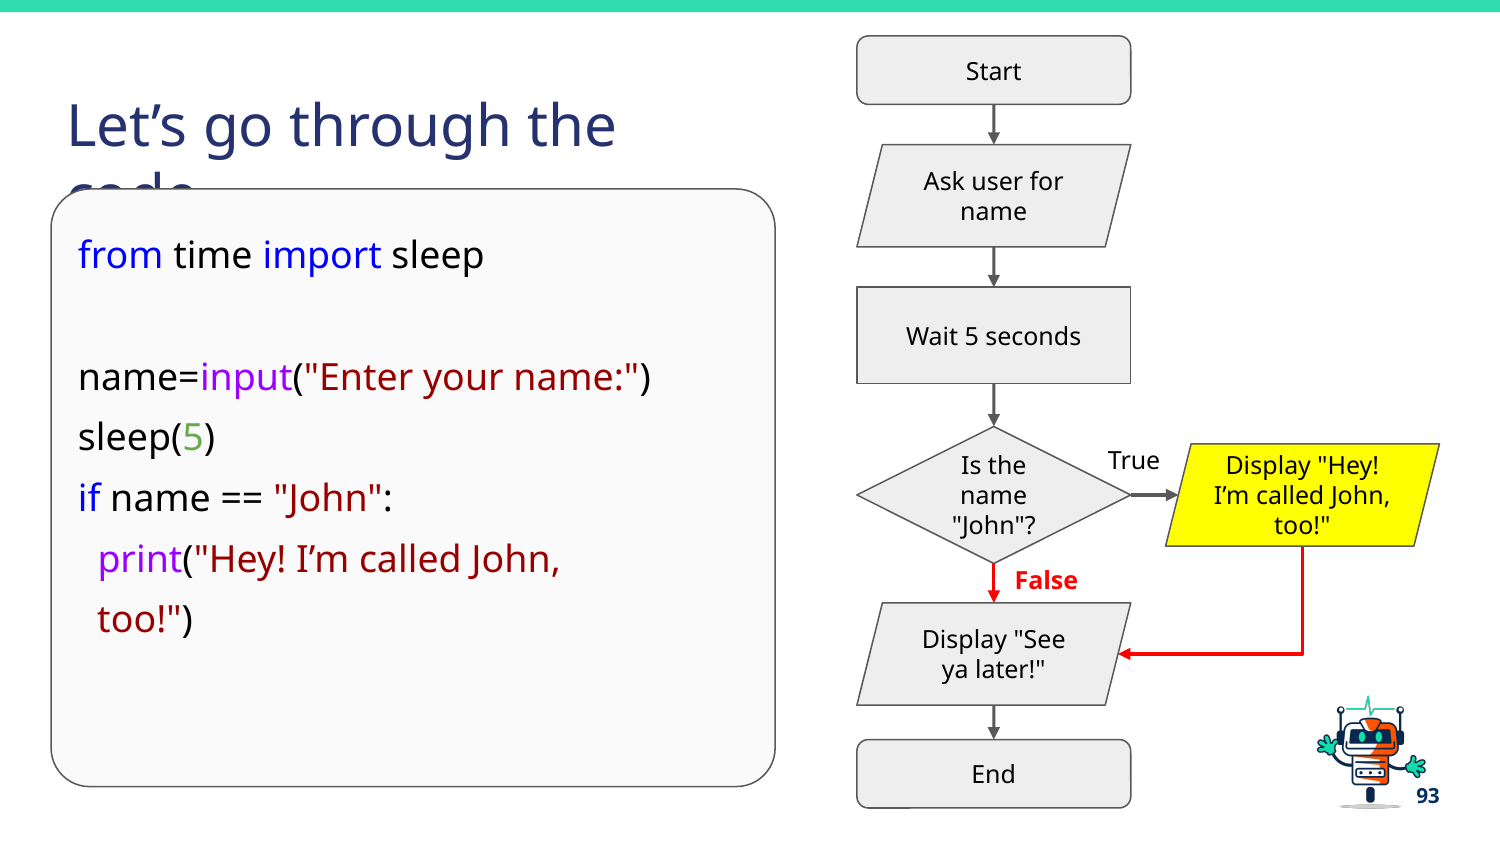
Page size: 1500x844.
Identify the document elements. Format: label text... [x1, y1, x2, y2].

text_box [51, 188, 764, 775]
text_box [856, 35, 1440, 809]
title Let’s go through the code [51, 72, 747, 167]
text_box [1309, 687, 1456, 830]
list from time import sleep name=input("Enter your name:") sleep(5) if name == "John": print("Hey! I’m called John, too!") [62, 200, 776, 787]
